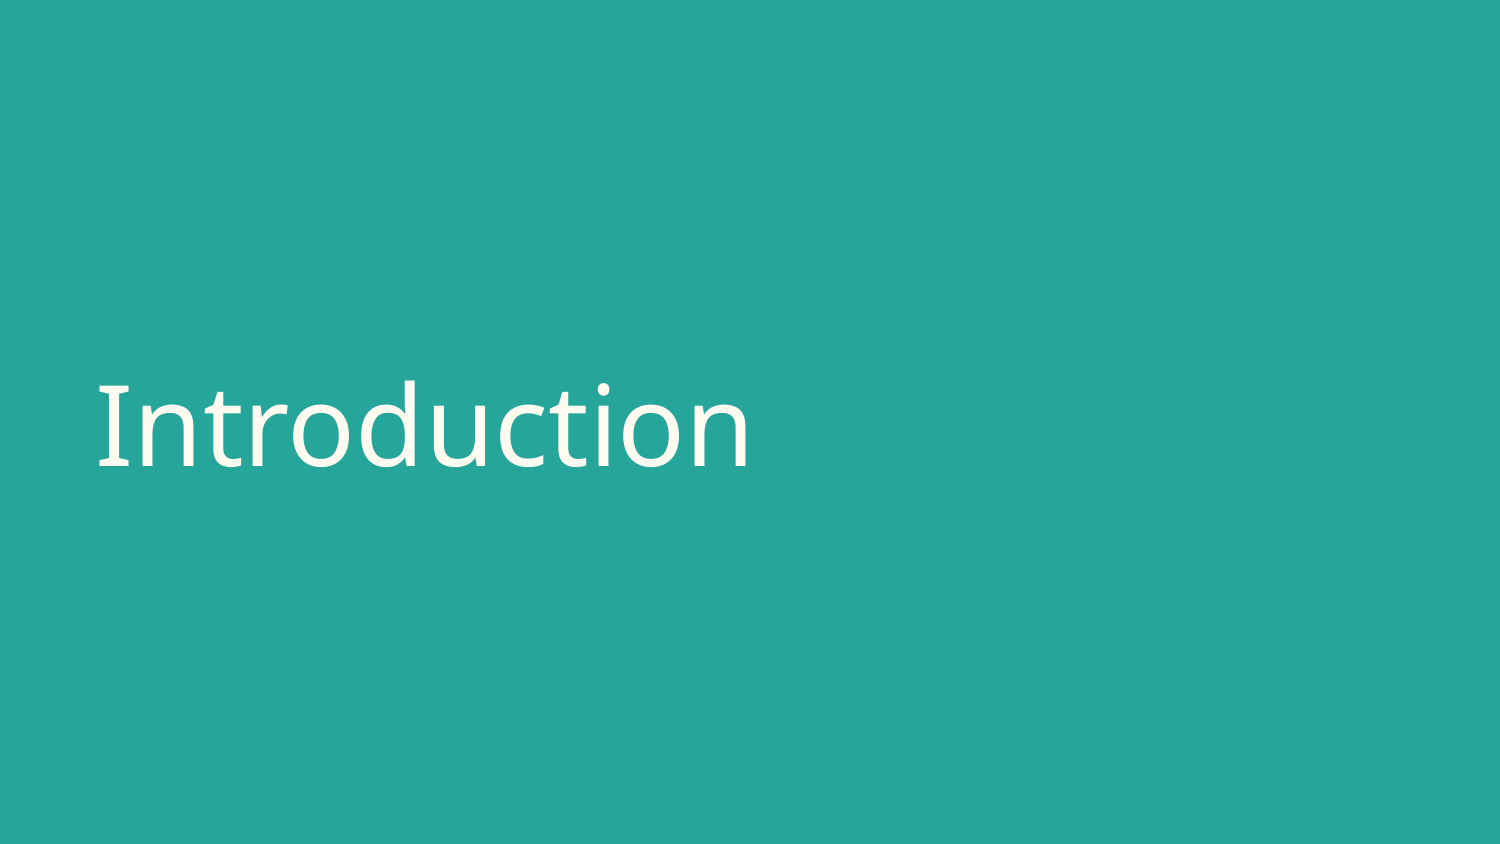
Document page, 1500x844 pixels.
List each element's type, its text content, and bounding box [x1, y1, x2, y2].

title Introduction [80, 86, 1039, 758]
